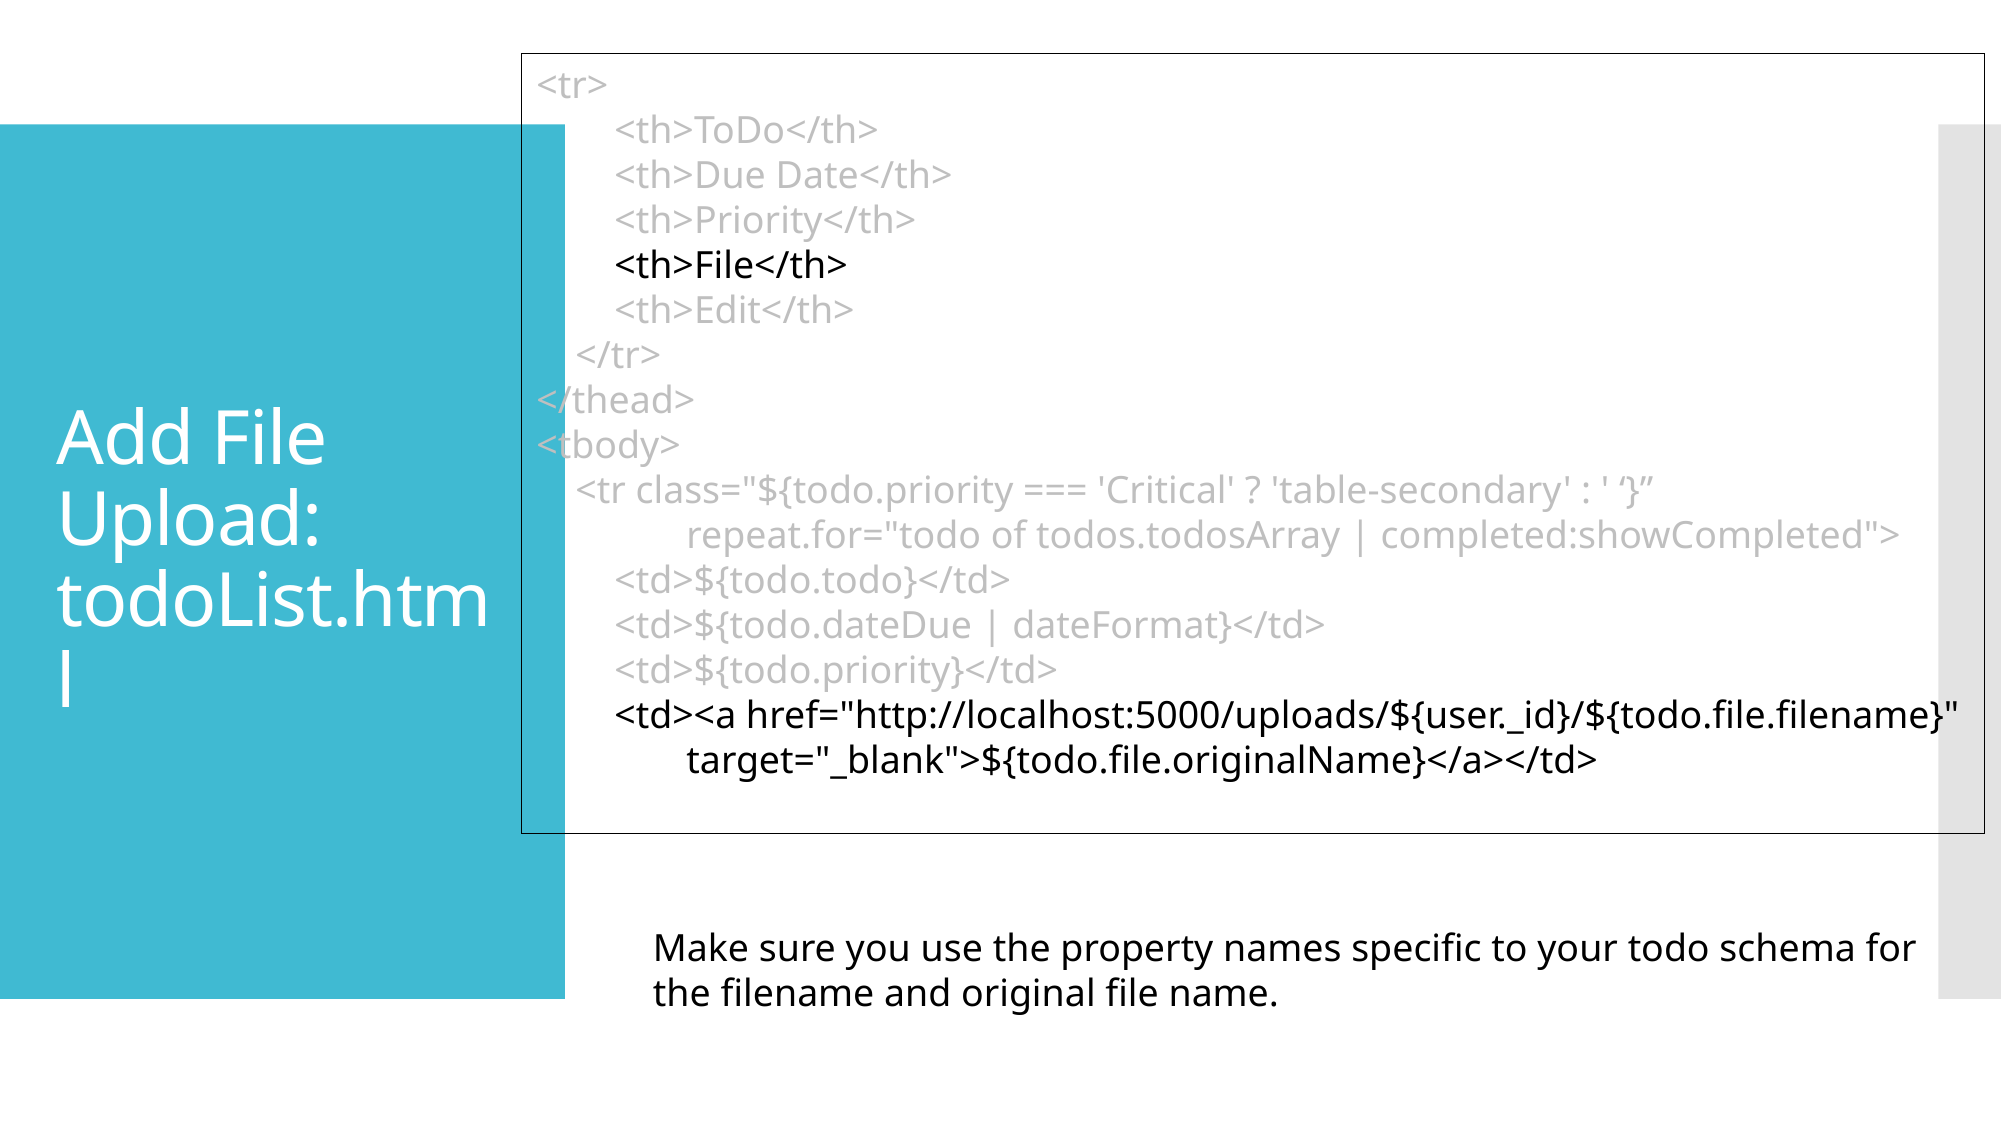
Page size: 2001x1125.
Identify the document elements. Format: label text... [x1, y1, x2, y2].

title Add File Upload: todoList.html [41, 184, 525, 940]
text_box Make sure you use the property names specific to your todo schema for the filename and original file name. [638, 916, 1933, 1022]
text_box <tr> <th>ToDo</th> <th>Due Date</th> <th>Priority</th> <th>File</th> <th>Edit</th> </tr> </thead> <tbody> <tr class="${todo.priority === 'Critical' ? 'table-secondary' : ' ‘}” repeat.for="todo of todos.todosArray | completed:showCompleted"> <td>${todo.todo}</td> <td>${todo.dateDue | dateFormat}</td> <td>${todo.priority}</td> <td><a href="http://localhost:5000/uploads/${user._id}/${todo.file.filename}" target="_blank">${todo.file.originalName}</a></td> [521, 53, 1985, 834]
